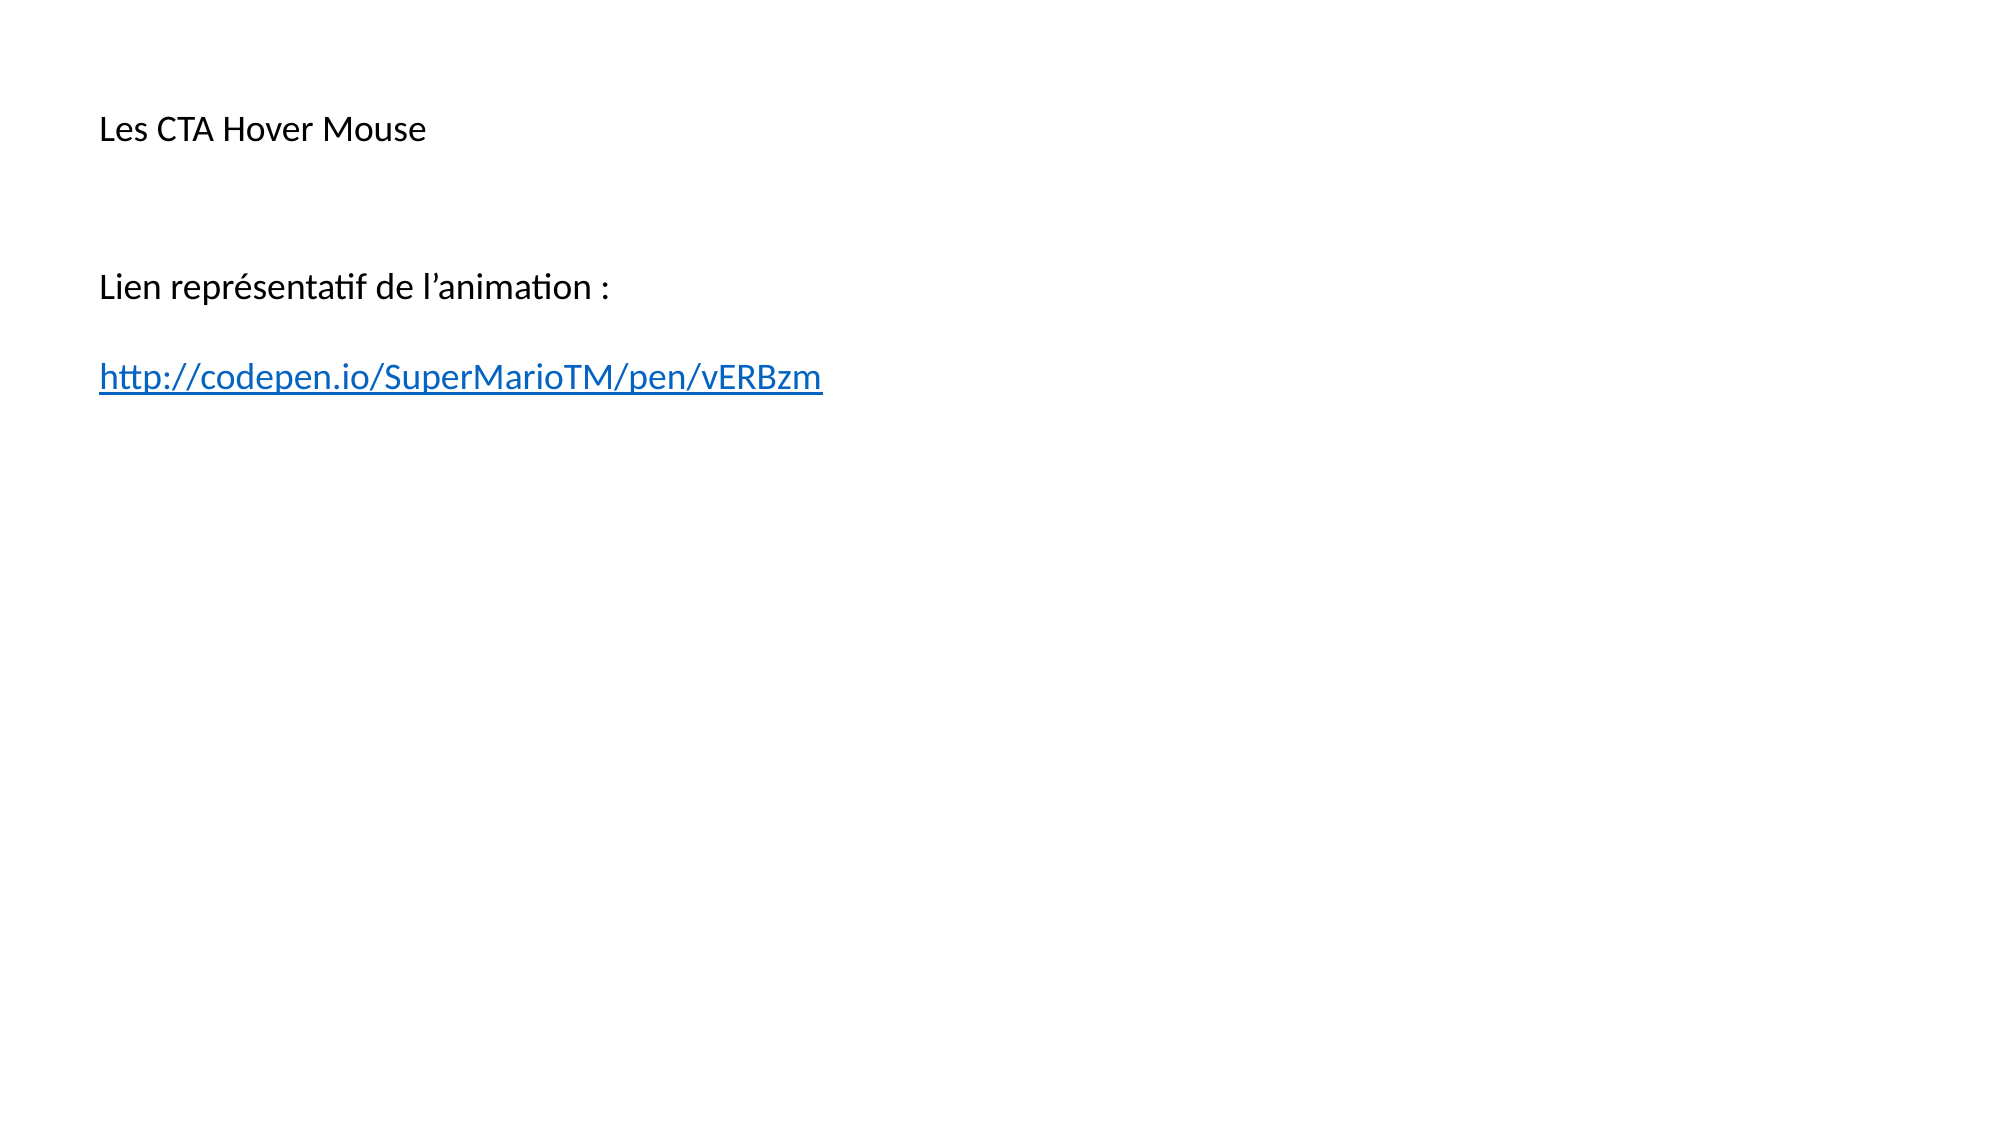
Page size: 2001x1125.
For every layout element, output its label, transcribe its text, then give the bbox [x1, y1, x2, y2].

text_box Lien représentatif de l’animation : http://codepen.io/SuperMarioTM/pen/vERBzm [84, 254, 909, 451]
text_box Les CTA Hover Mouse [84, 96, 501, 158]
